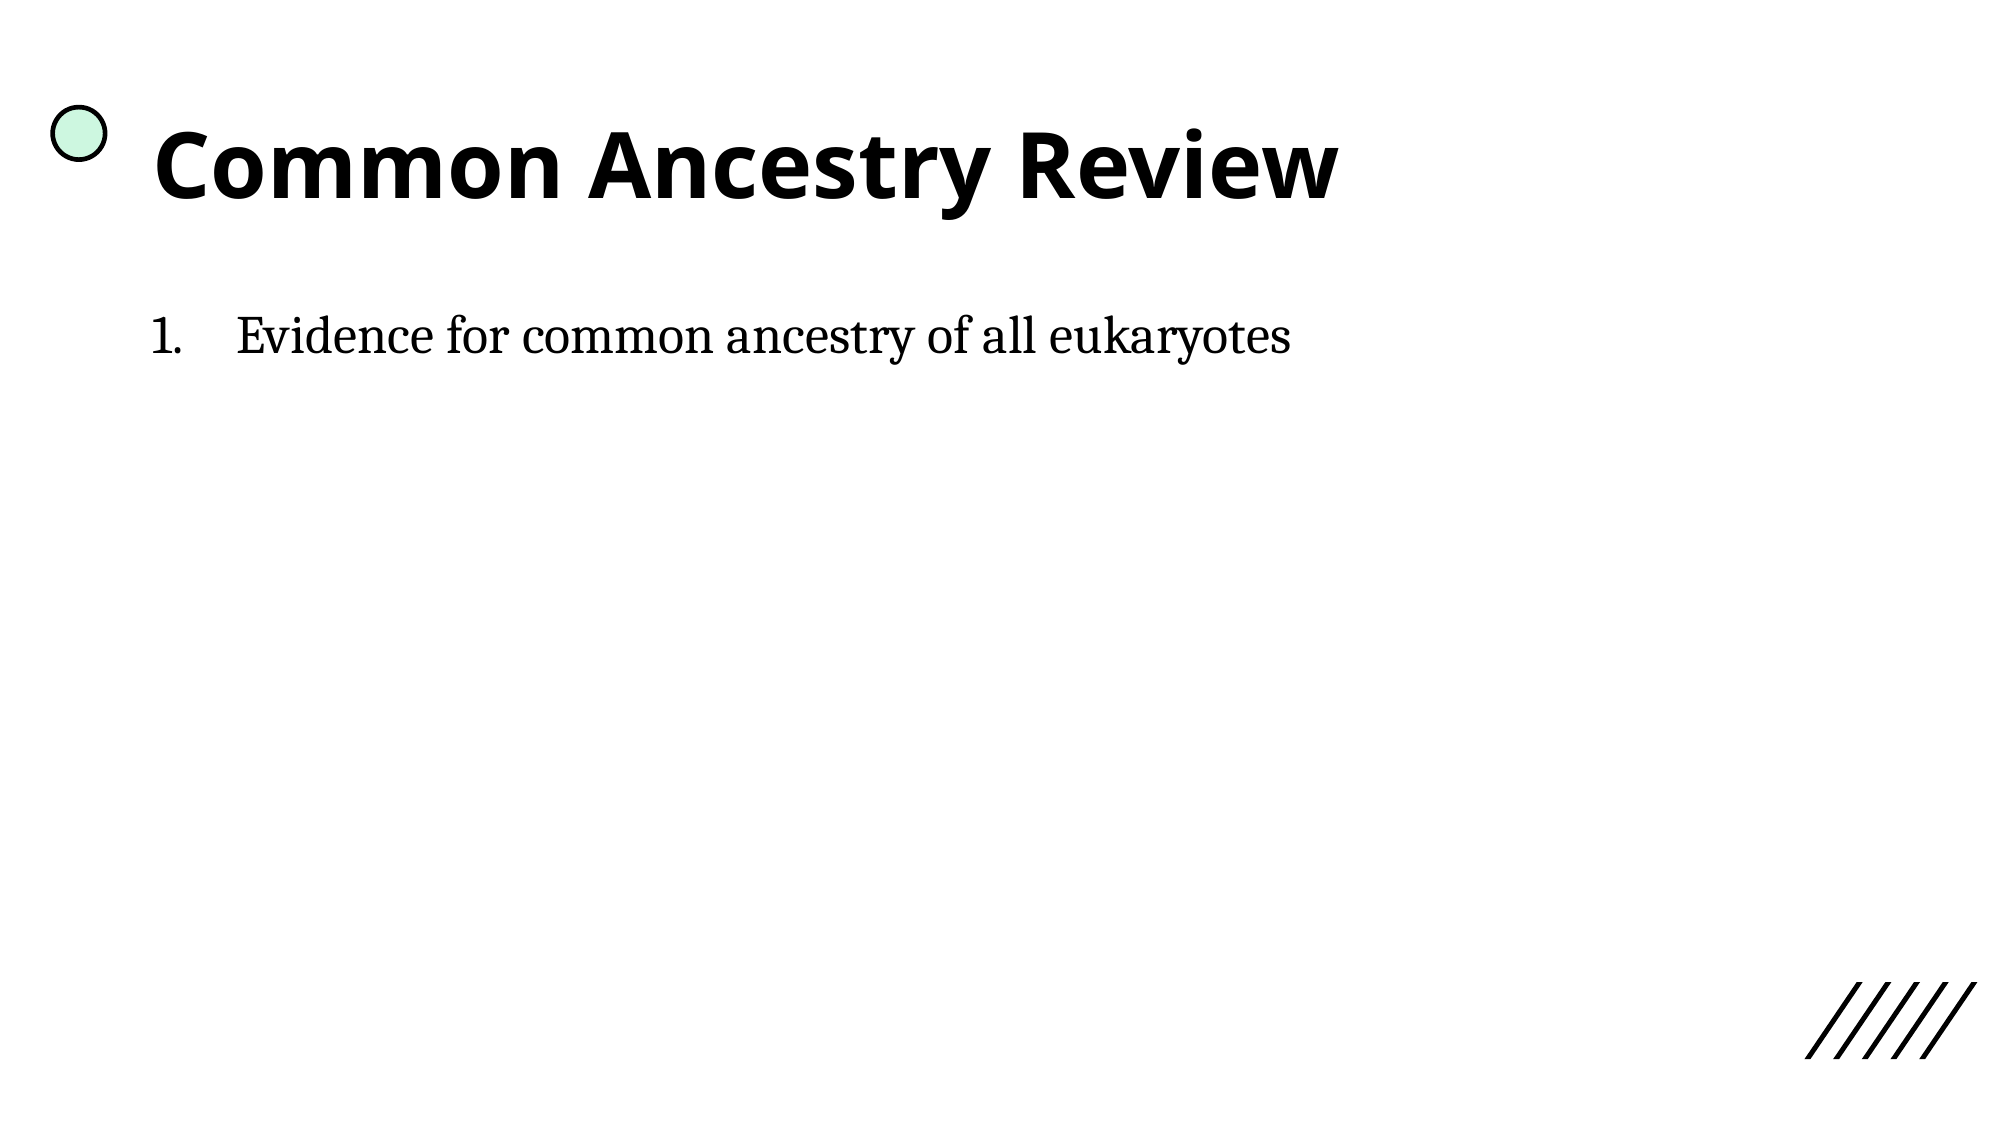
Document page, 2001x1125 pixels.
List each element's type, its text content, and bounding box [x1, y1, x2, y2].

title Common Ancestry Review [137, 59, 1863, 278]
list Evidence for common ancestry of all eukaryotes [137, 299, 1863, 1014]
